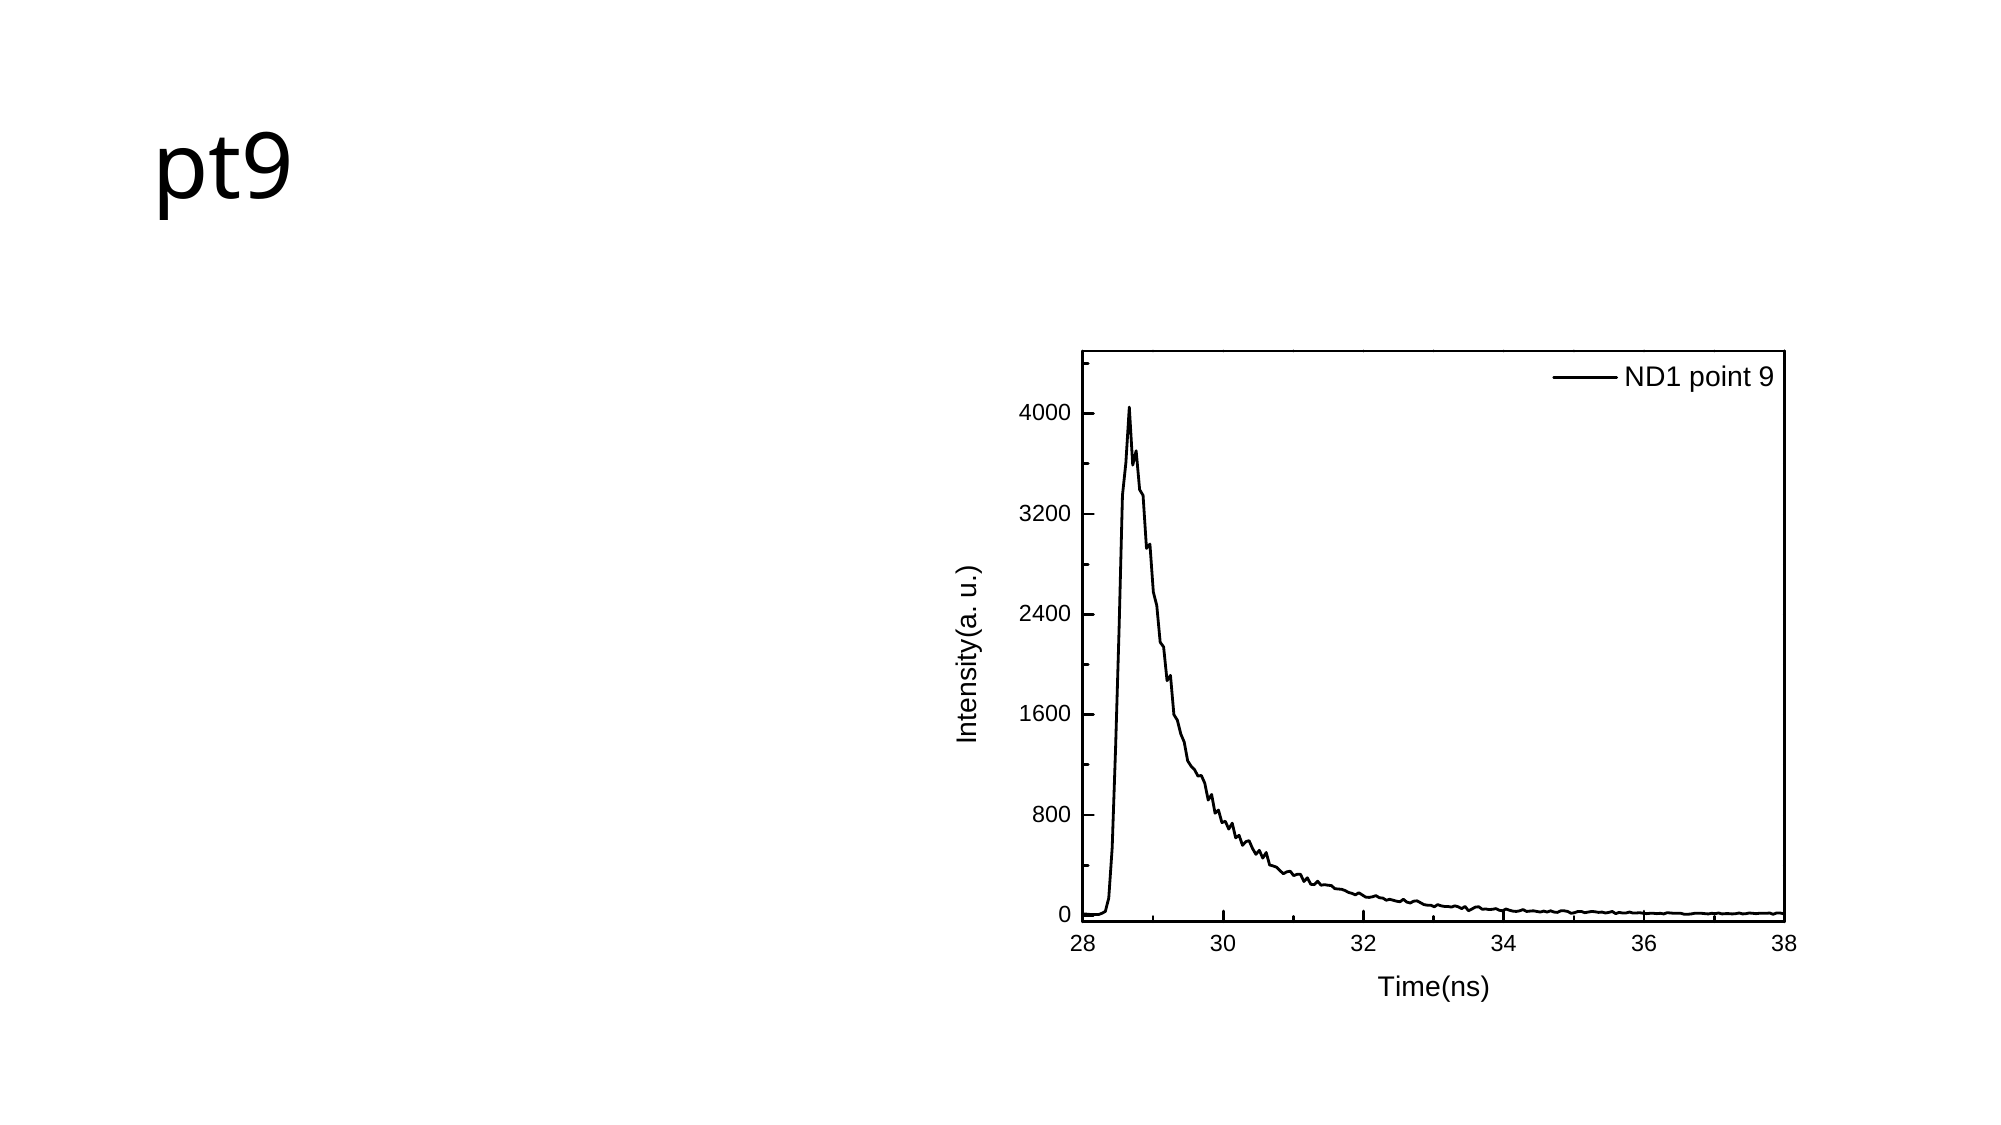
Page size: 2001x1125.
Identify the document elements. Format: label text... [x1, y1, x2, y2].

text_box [898, 258, 1929, 1055]
title pt9 [137, 59, 1863, 278]
